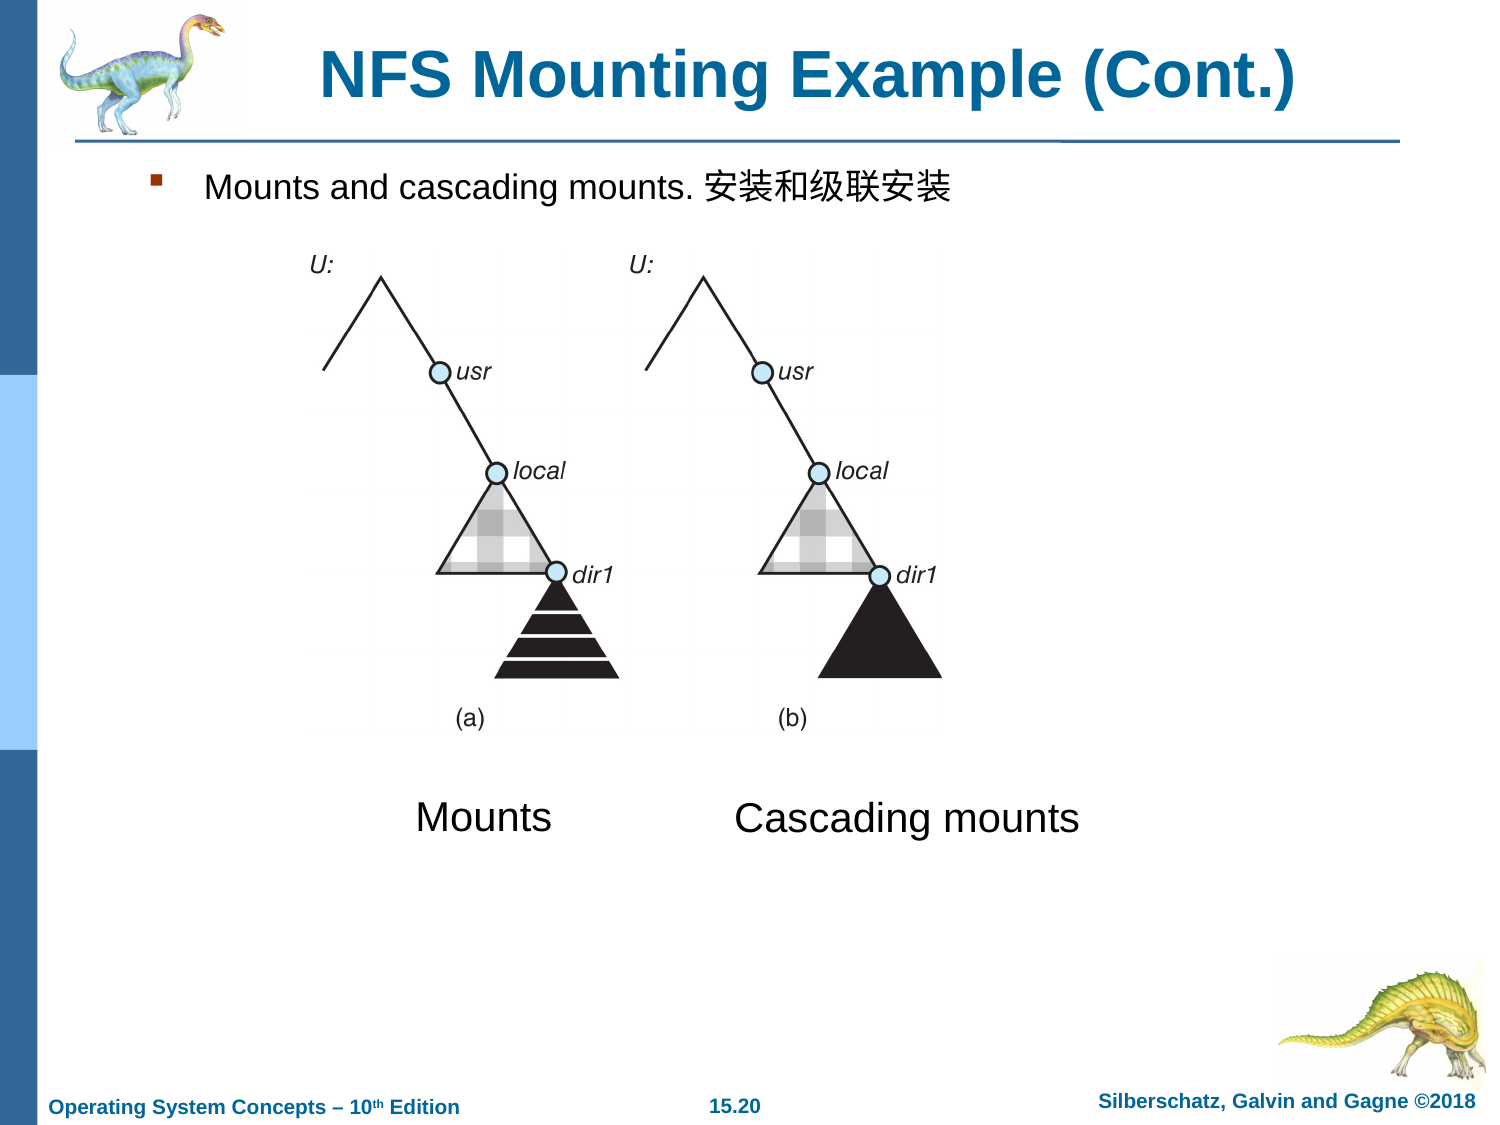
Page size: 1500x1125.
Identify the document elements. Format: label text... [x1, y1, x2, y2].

text_box Cascading mounts [719, 783, 1096, 848]
picture [309, 252, 943, 731]
picture [1275, 959, 1486, 1090]
picture [46, 0, 243, 149]
list Mounts and cascading mounts.安装和级联安装 [132, 156, 1301, 892]
text_box Mounts [400, 782, 568, 848]
title NFS Mounting Example (Cont.) [133, 24, 1484, 119]
